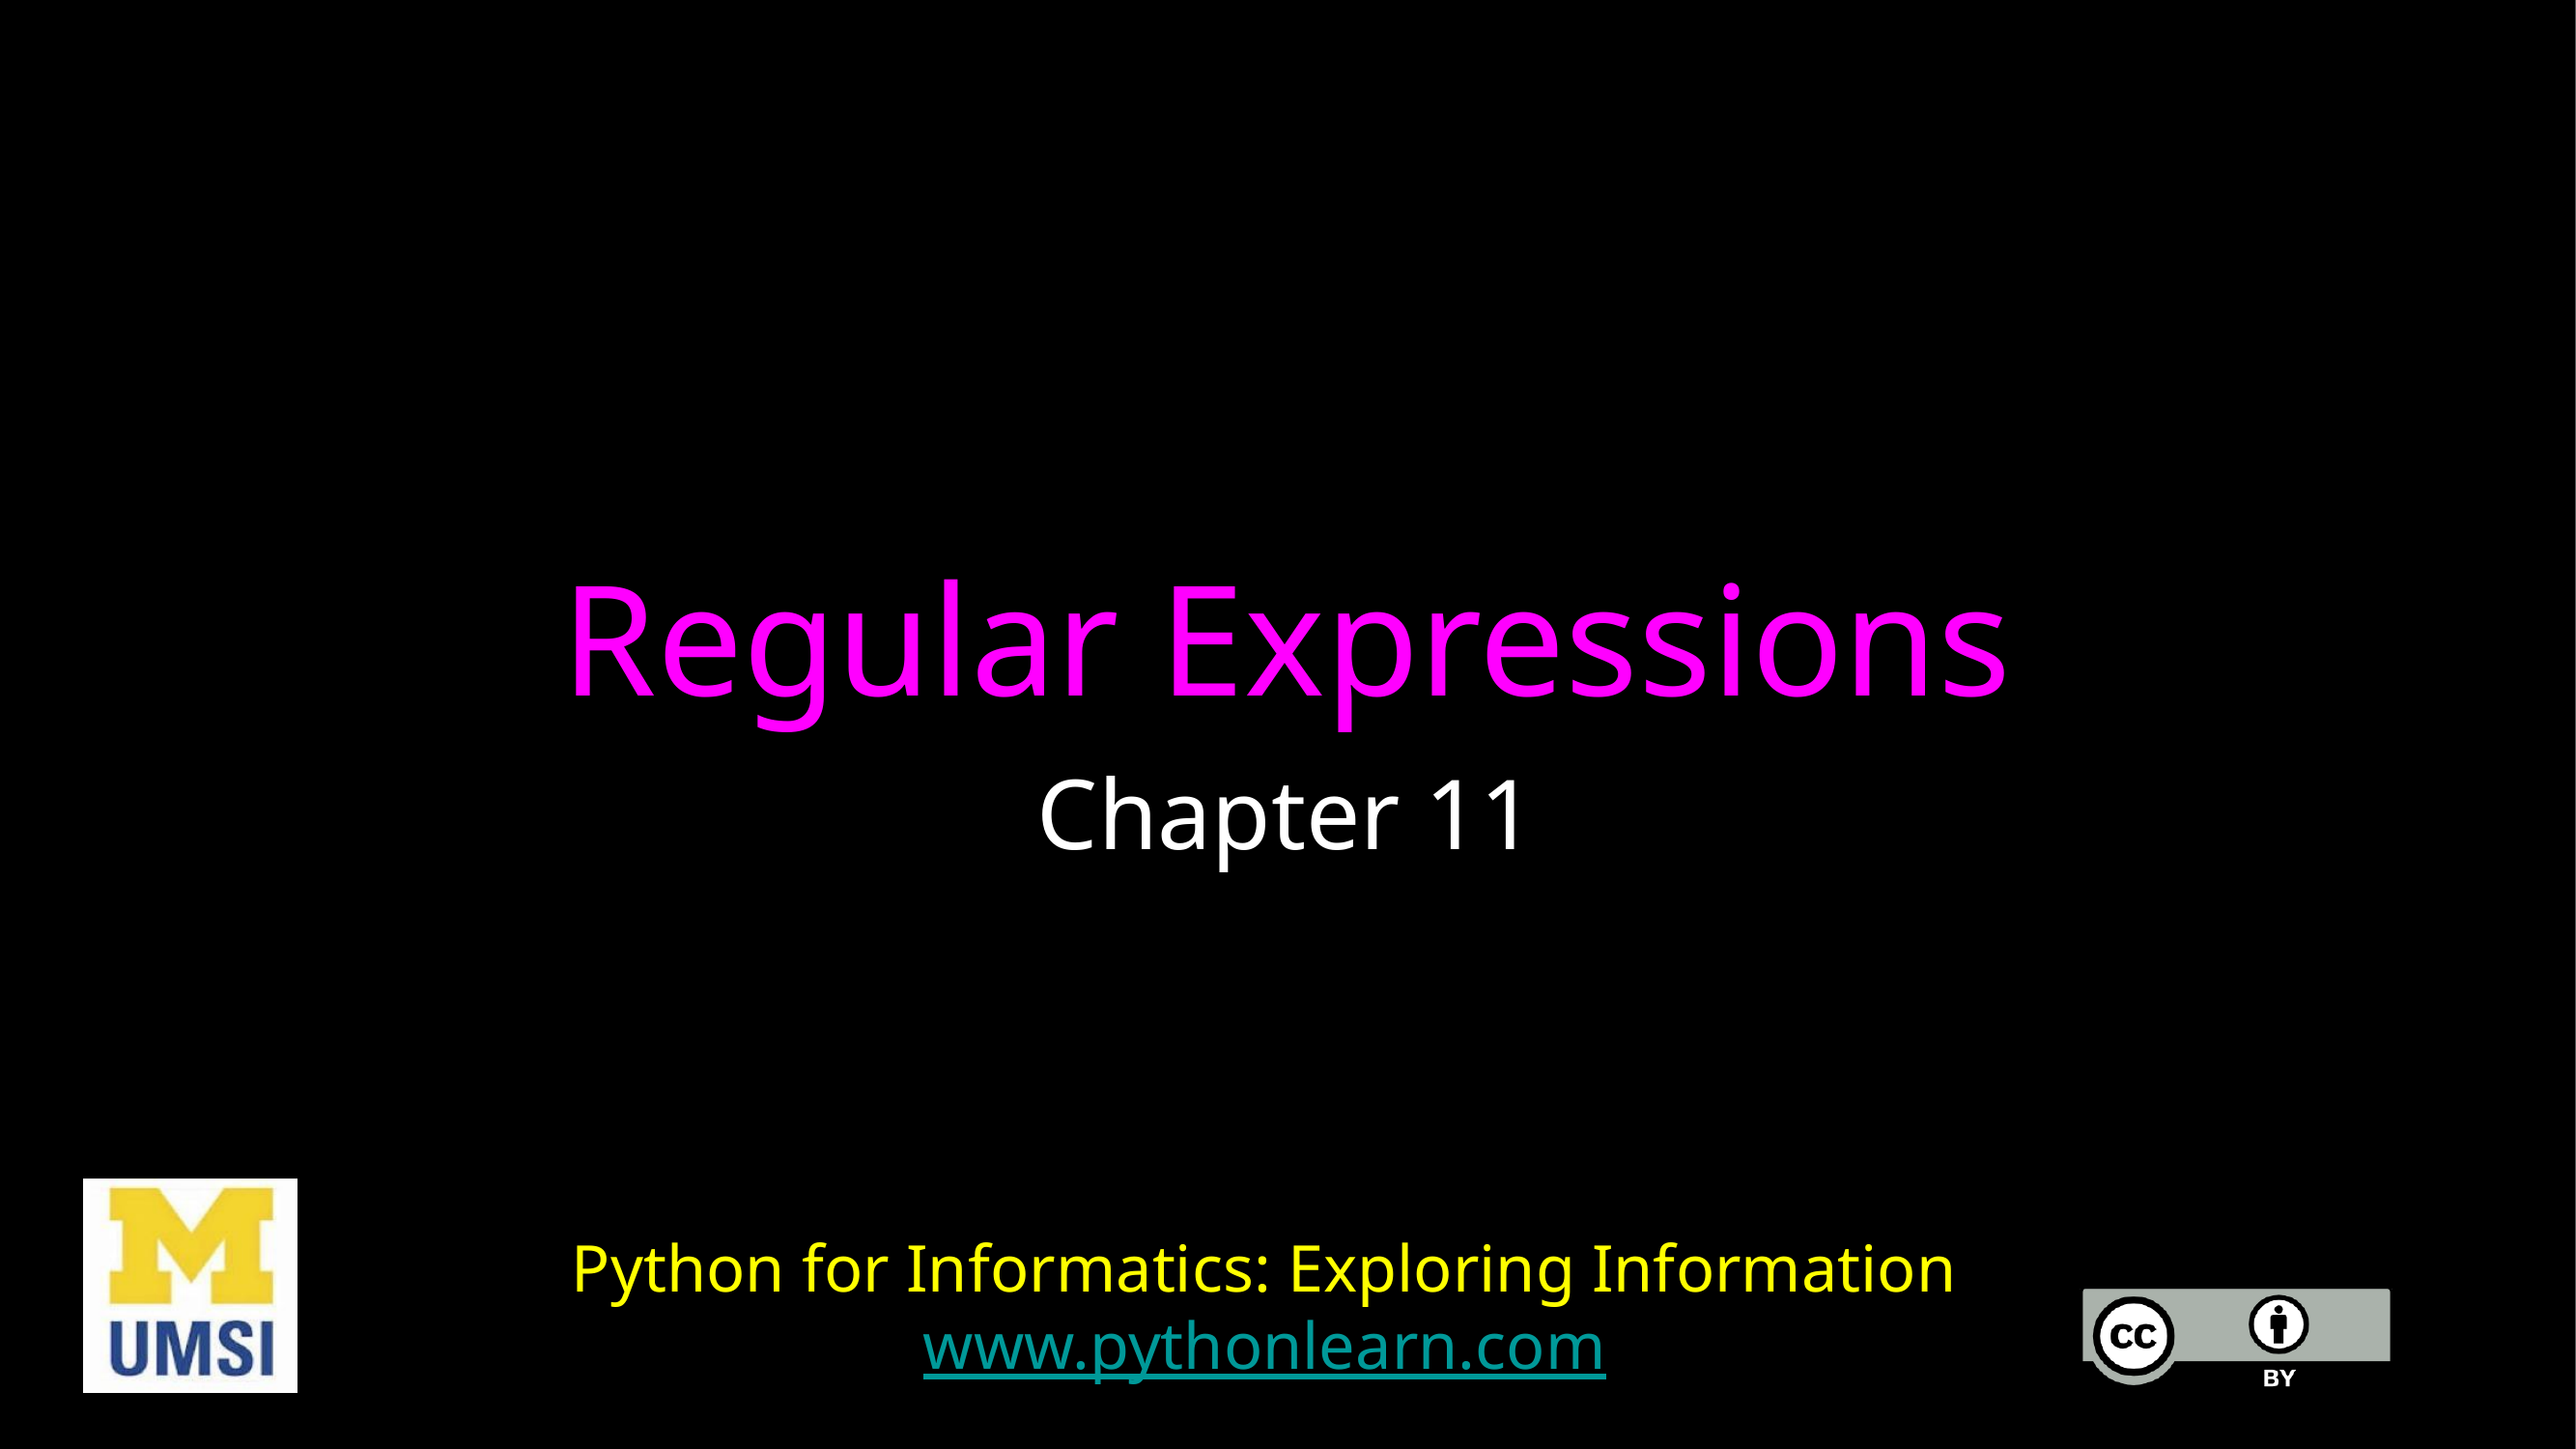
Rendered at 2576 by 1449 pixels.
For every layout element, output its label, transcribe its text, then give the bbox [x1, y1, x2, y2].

picture [2080, 1286, 2392, 1393]
list Chapter 11 [183, 746, 2391, 993]
picture [83, 1179, 297, 1393]
title Regular Expressions [183, 243, 2391, 733]
text_box Python for Informatics: Exploring Information www.pythonlearn.com [473, 1229, 2056, 1391]
